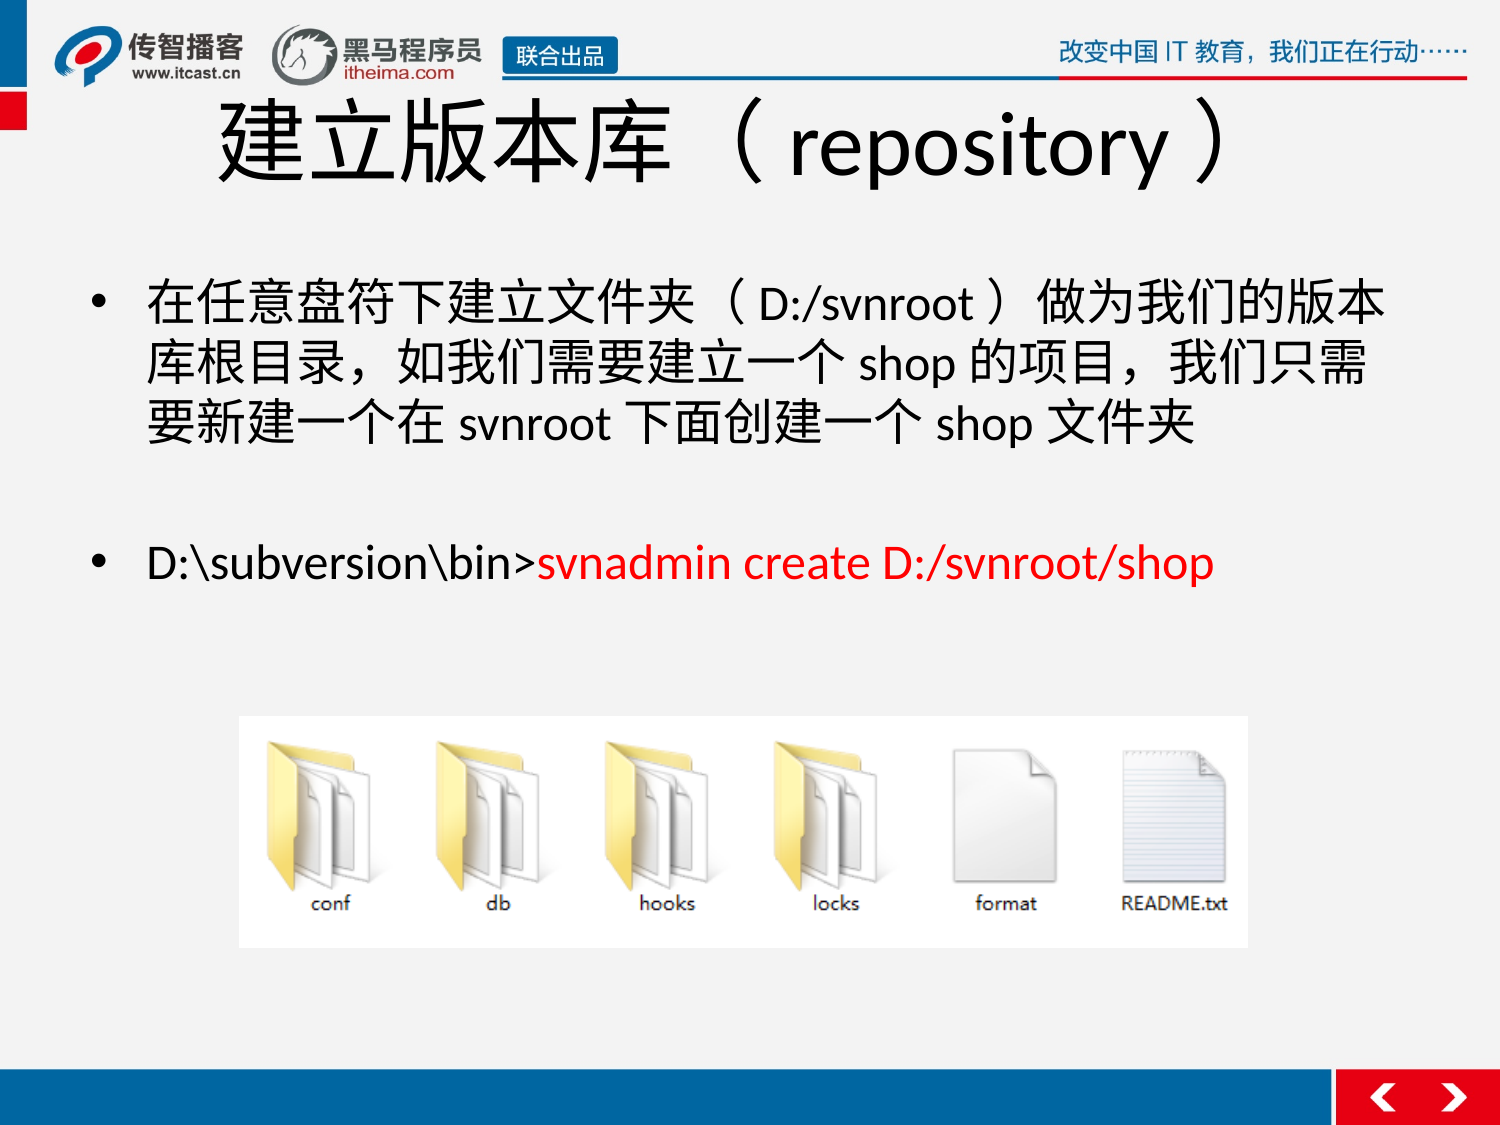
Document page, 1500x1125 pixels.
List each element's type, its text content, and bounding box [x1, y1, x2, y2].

title 建立版本库（repository） [75, 45, 1425, 233]
list 在任意盘符下建立文件夹（D:/svnroot）做为我们的版本库根目录，如我们需要建立一个shop的项目，我们只需要新建一个在svnroot下面创建一个shop文件夹 D:\subversion\bin>svnadmin create D:/svnroot/shop [75, 262, 1425, 1005]
picture [0, 0, 1500, 1125]
